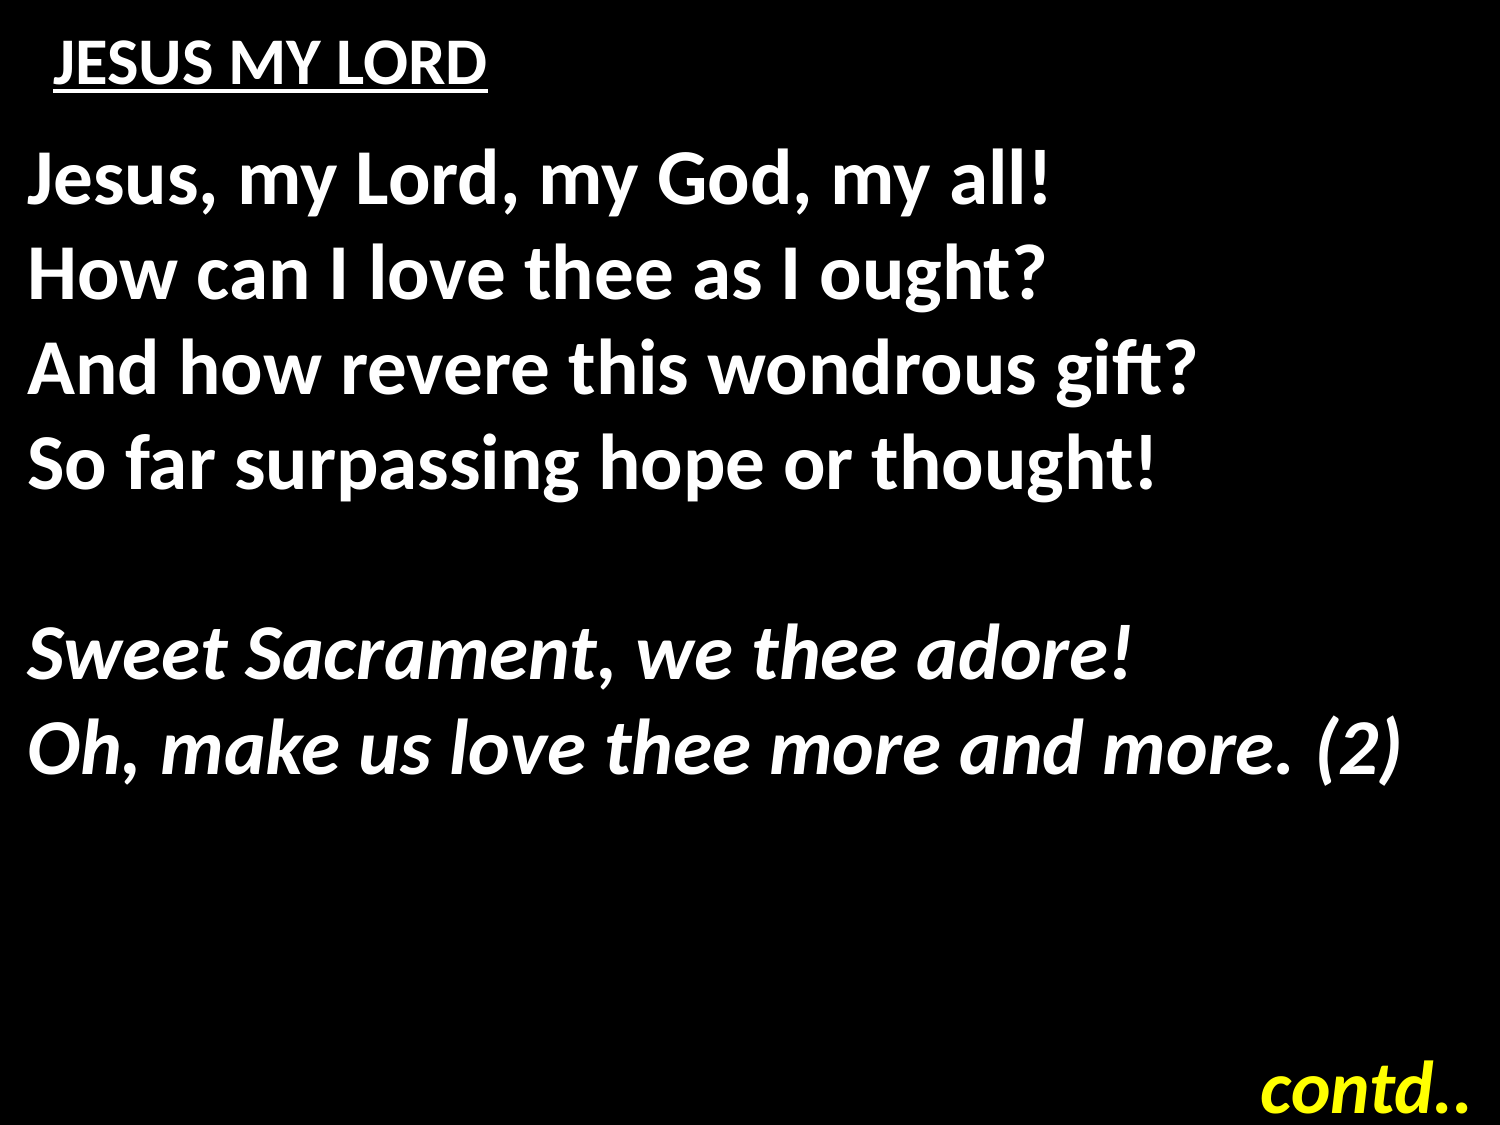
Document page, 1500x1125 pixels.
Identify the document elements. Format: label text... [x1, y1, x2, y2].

text_box contd.. [1245, 1042, 1500, 1125]
title JESUS MY LORD [10, 0, 1490, 117]
list Jesus, my Lord, my God, my all! How can I love thee as I ought? And how revere this wondrous gift? So far surpassing hope or thought! Sweet Sacrament, we thee adore! Oh, make us love thee more and more. (2) [8, 125, 1489, 1116]
